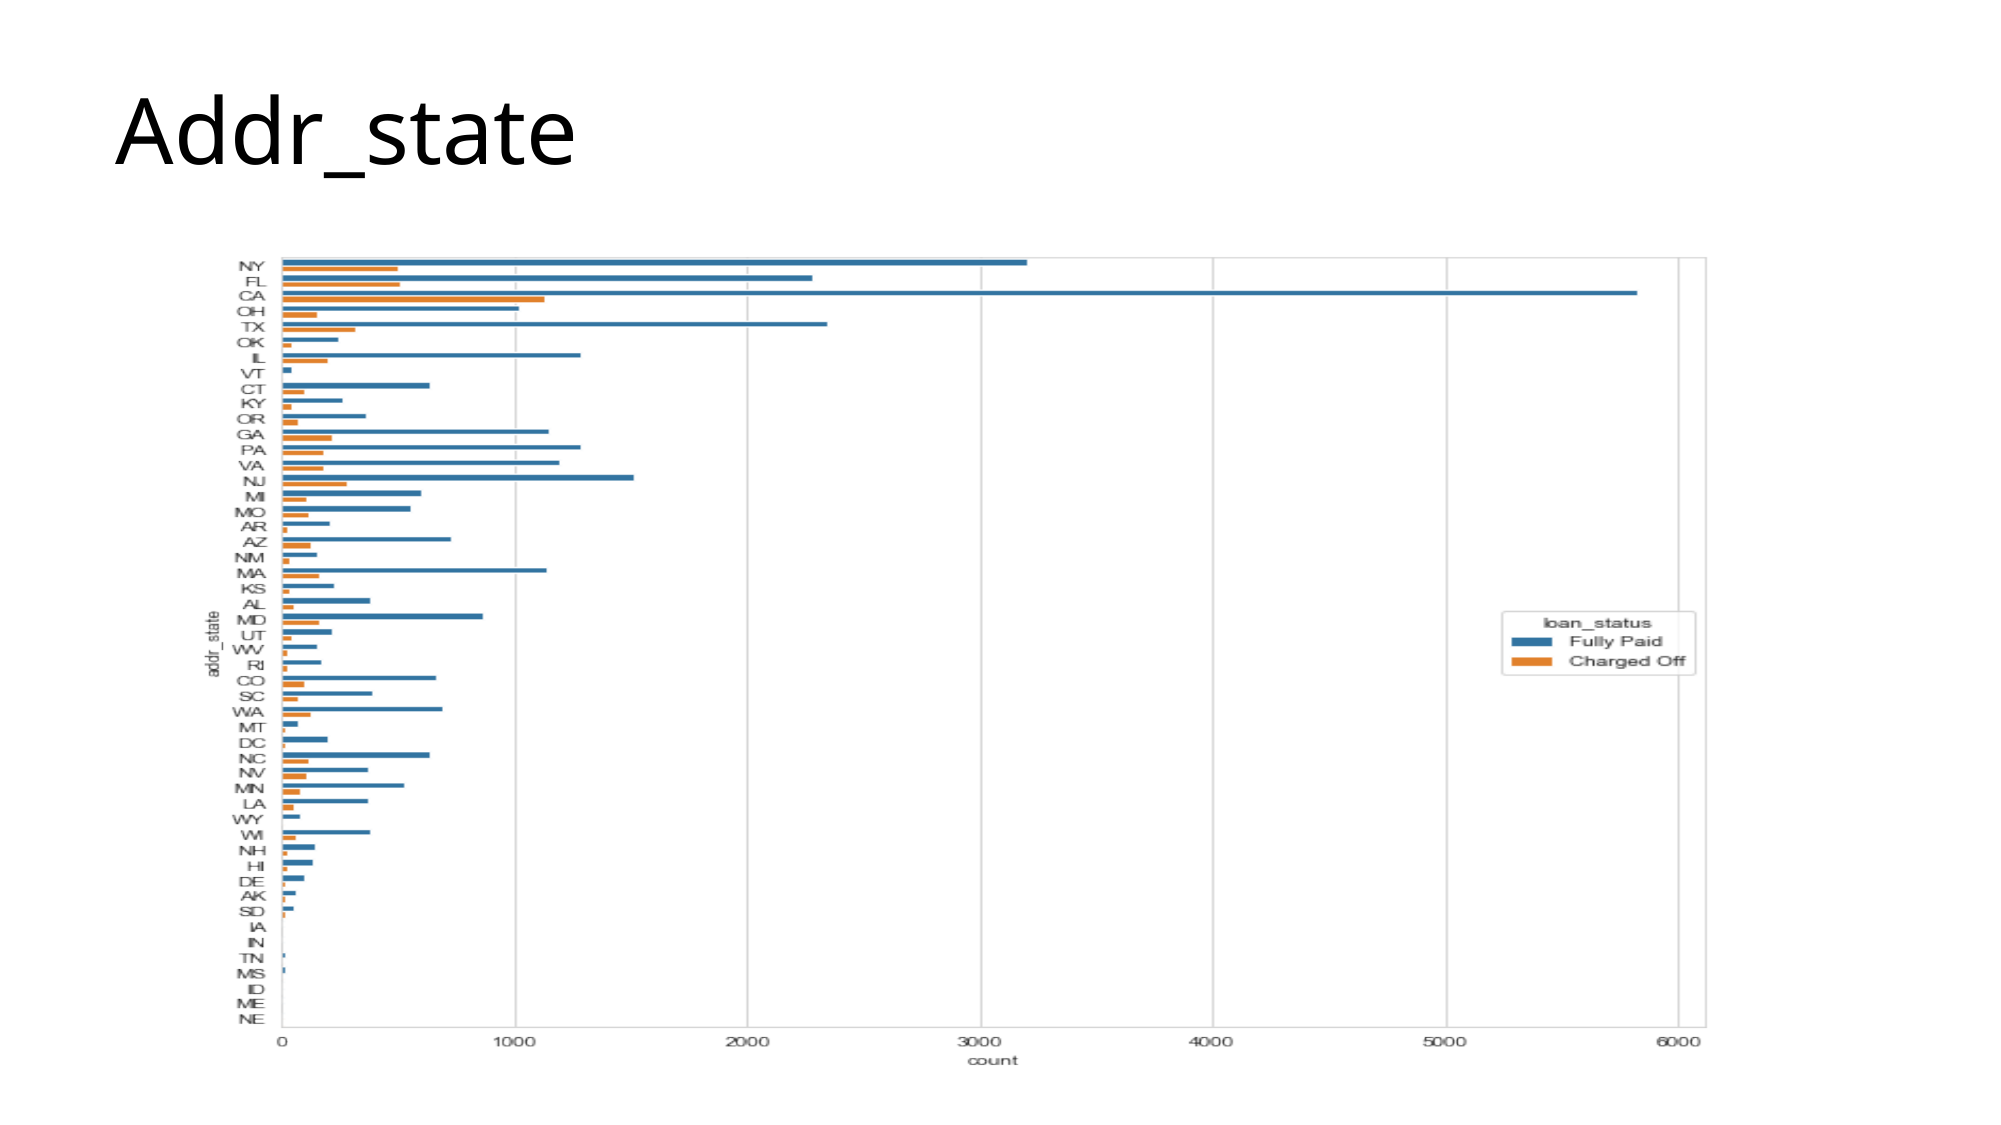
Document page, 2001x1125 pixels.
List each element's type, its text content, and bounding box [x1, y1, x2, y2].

title Addr_state [100, 26, 1826, 244]
picture [190, 243, 1727, 1078]
